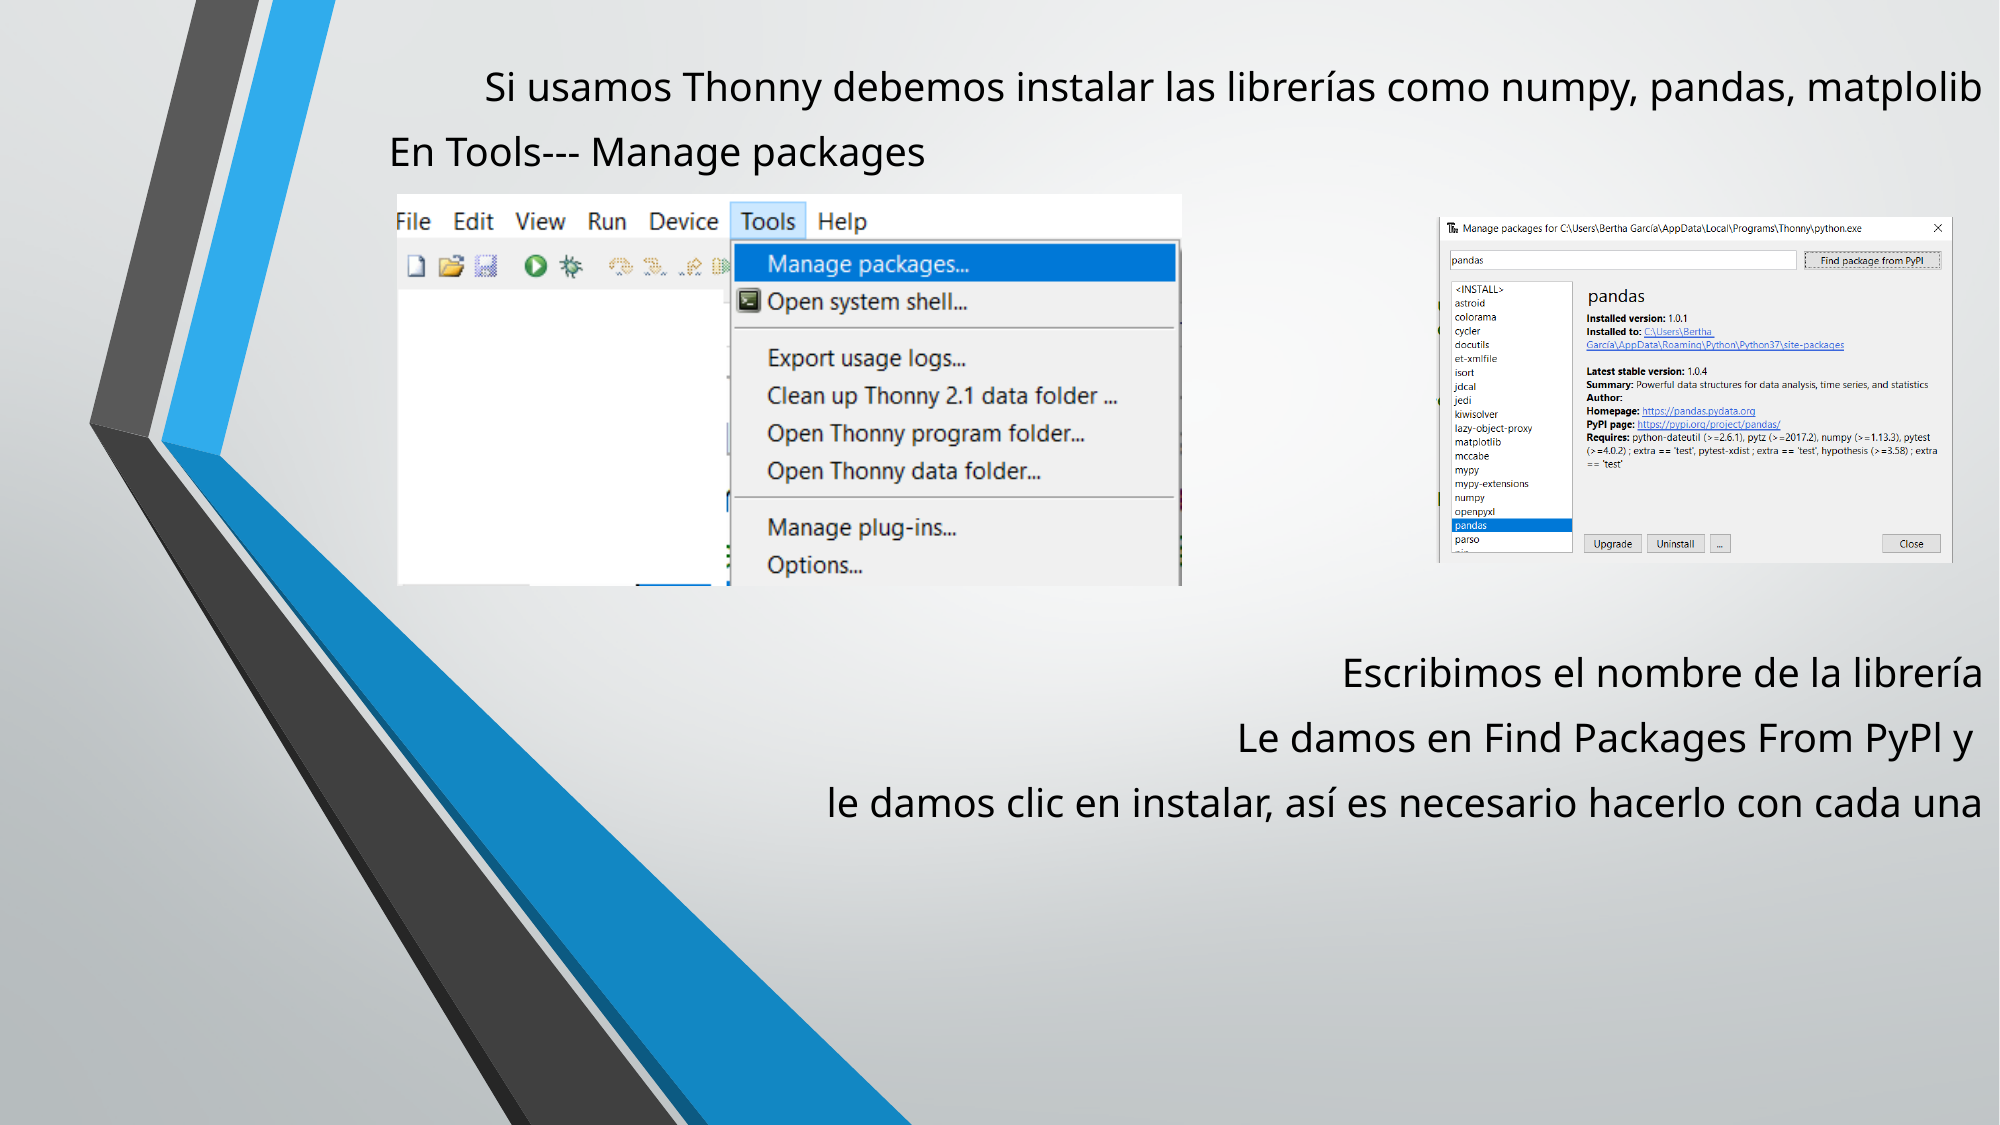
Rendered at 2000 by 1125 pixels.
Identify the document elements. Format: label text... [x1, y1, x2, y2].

subtitle Si usamos Thonny debemos instalar las librerías como numpy, pandas, matplolib En Tools--- Manage packages Escribimos el nombre de la librería Le damos en Find Packages From PyPl y le damos clic en instalar, así es necesario hacerlo con cada una [66, 54, 2000, 839]
picture [396, 194, 1182, 586]
picture [1436, 216, 1953, 563]
